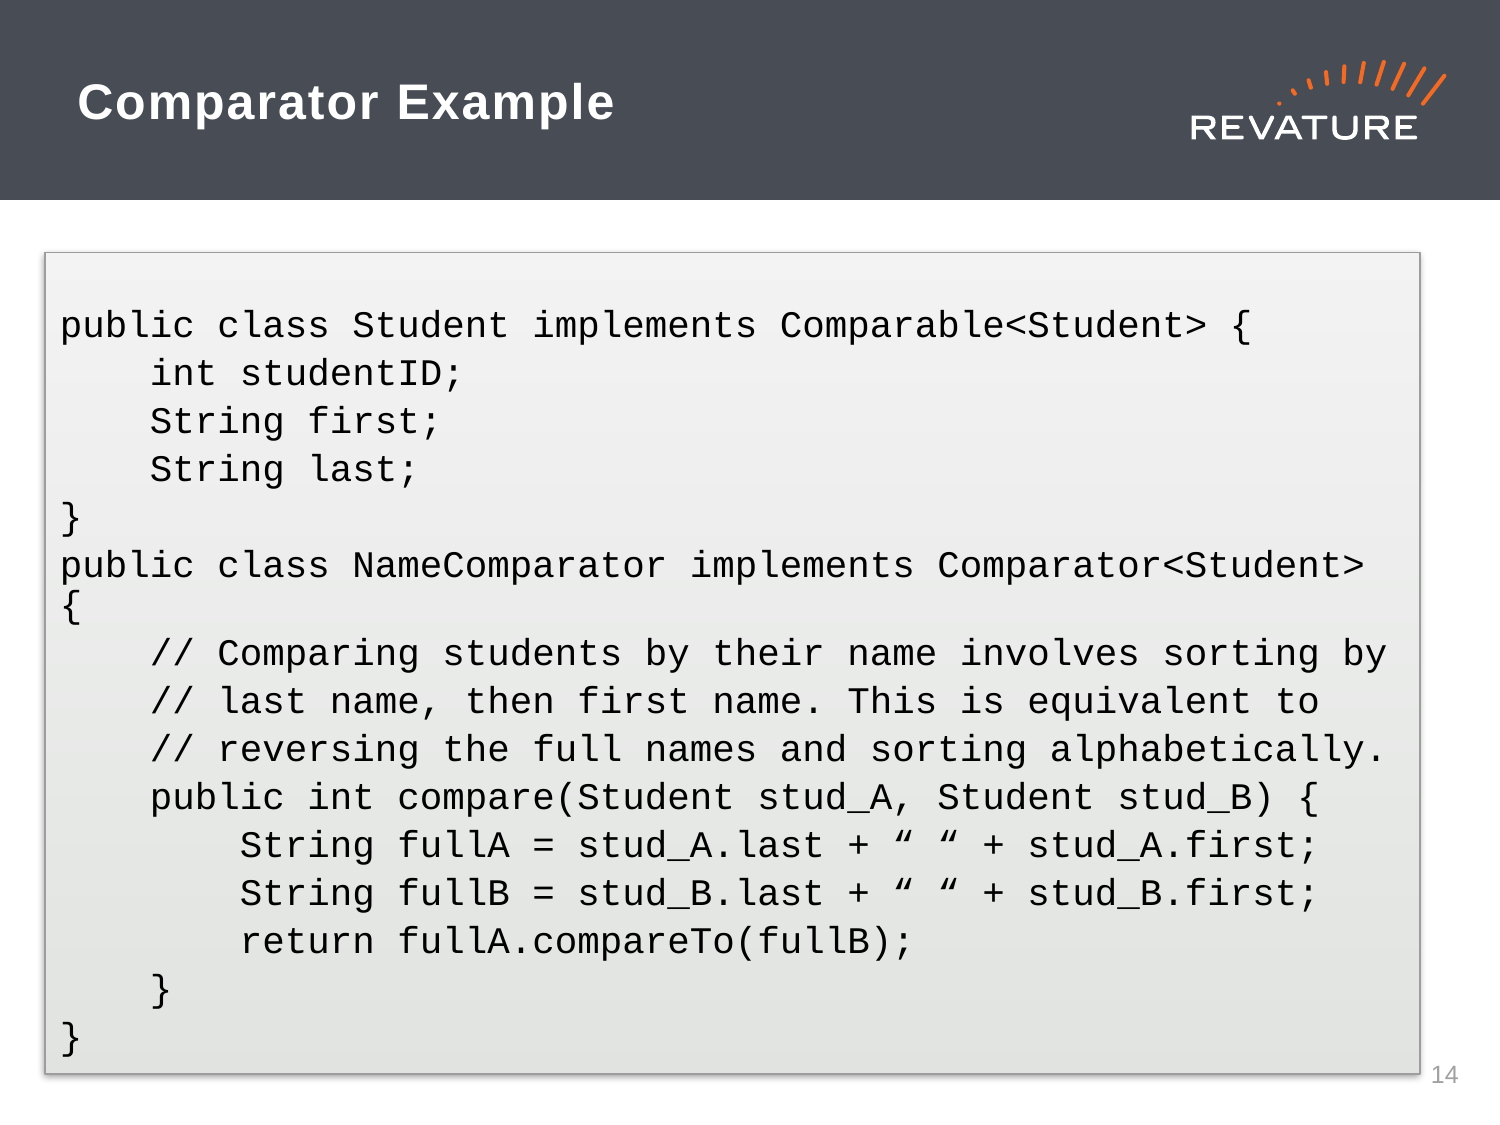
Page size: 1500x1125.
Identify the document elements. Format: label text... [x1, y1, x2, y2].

slide_number 13 [1332, 1043, 1474, 1104]
list public class Student implements Comparable<Student> { int studentID; String first; String last; } public class NameComparator implements Comparator<Student> { // Comparing students by their name involves sorting by // last name, then first name. This is equivalent to // reversing the full names and sorting alphabetically. public int compare(Student stud_A, Student stud_B) { String fullA = stud_A.last + “ “ + stud_A.first; String fullB = stud_B.last + “ “ + stud_B.first; return fullA.compareTo(fullB); } } [44, 252, 1421, 1075]
title Comparator Example [62, 0, 1084, 200]
